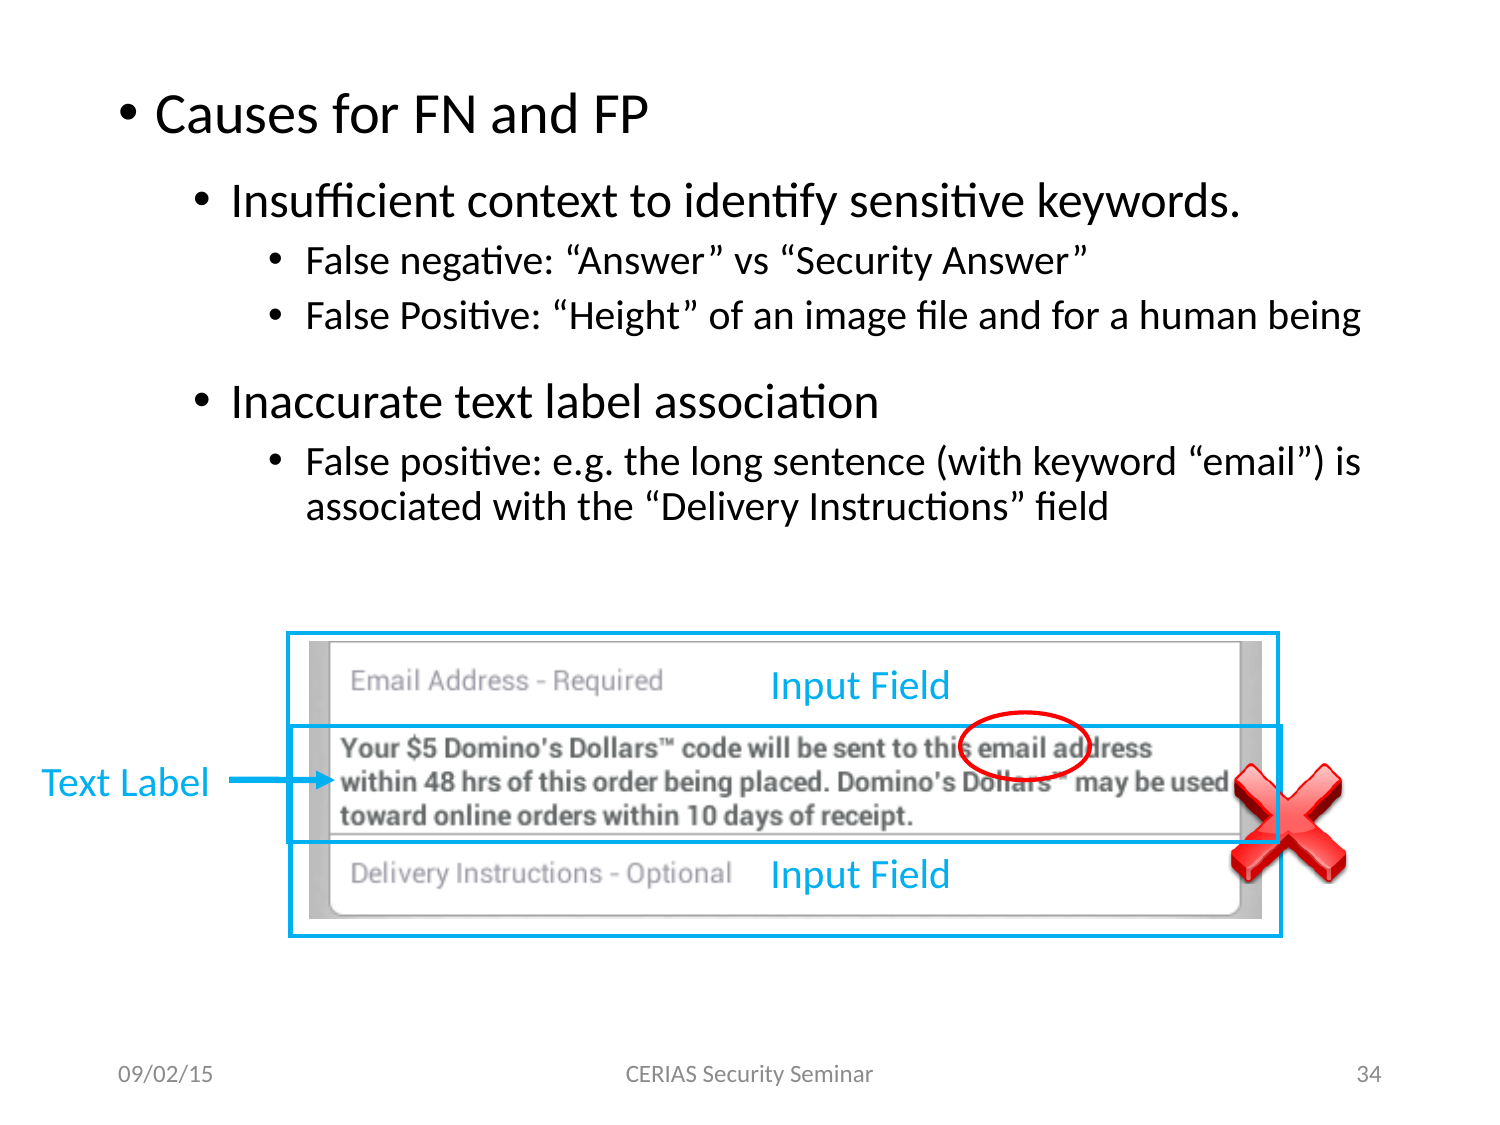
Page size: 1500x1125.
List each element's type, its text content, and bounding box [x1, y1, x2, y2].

picture [309, 641, 1275, 839]
text_box Insufficient context to identify sensitive keywords. False negative: “Answer” vs “Security Answer” False Positive: “Height” of an image file and for a human being [103, 166, 1397, 367]
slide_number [103, 1042, 441, 1103]
text_box Inaccurate text label association False positive: e.g. the long sentence (with keyword “email”) is associated with the “Delivery Instructions” field [103, 367, 1397, 538]
text_box [287, 781, 309, 843]
picture [309, 763, 1349, 920]
list Causes for FN and FP [103, 75, 1397, 165]
text_box [287, 632, 1279, 780]
footer CERIAS Security Seminar [496, 1042, 1004, 1103]
text_box [289, 843, 1282, 937]
slide_number 33 [1059, 1042, 1397, 1103]
text_box Text Label [26, 747, 230, 813]
